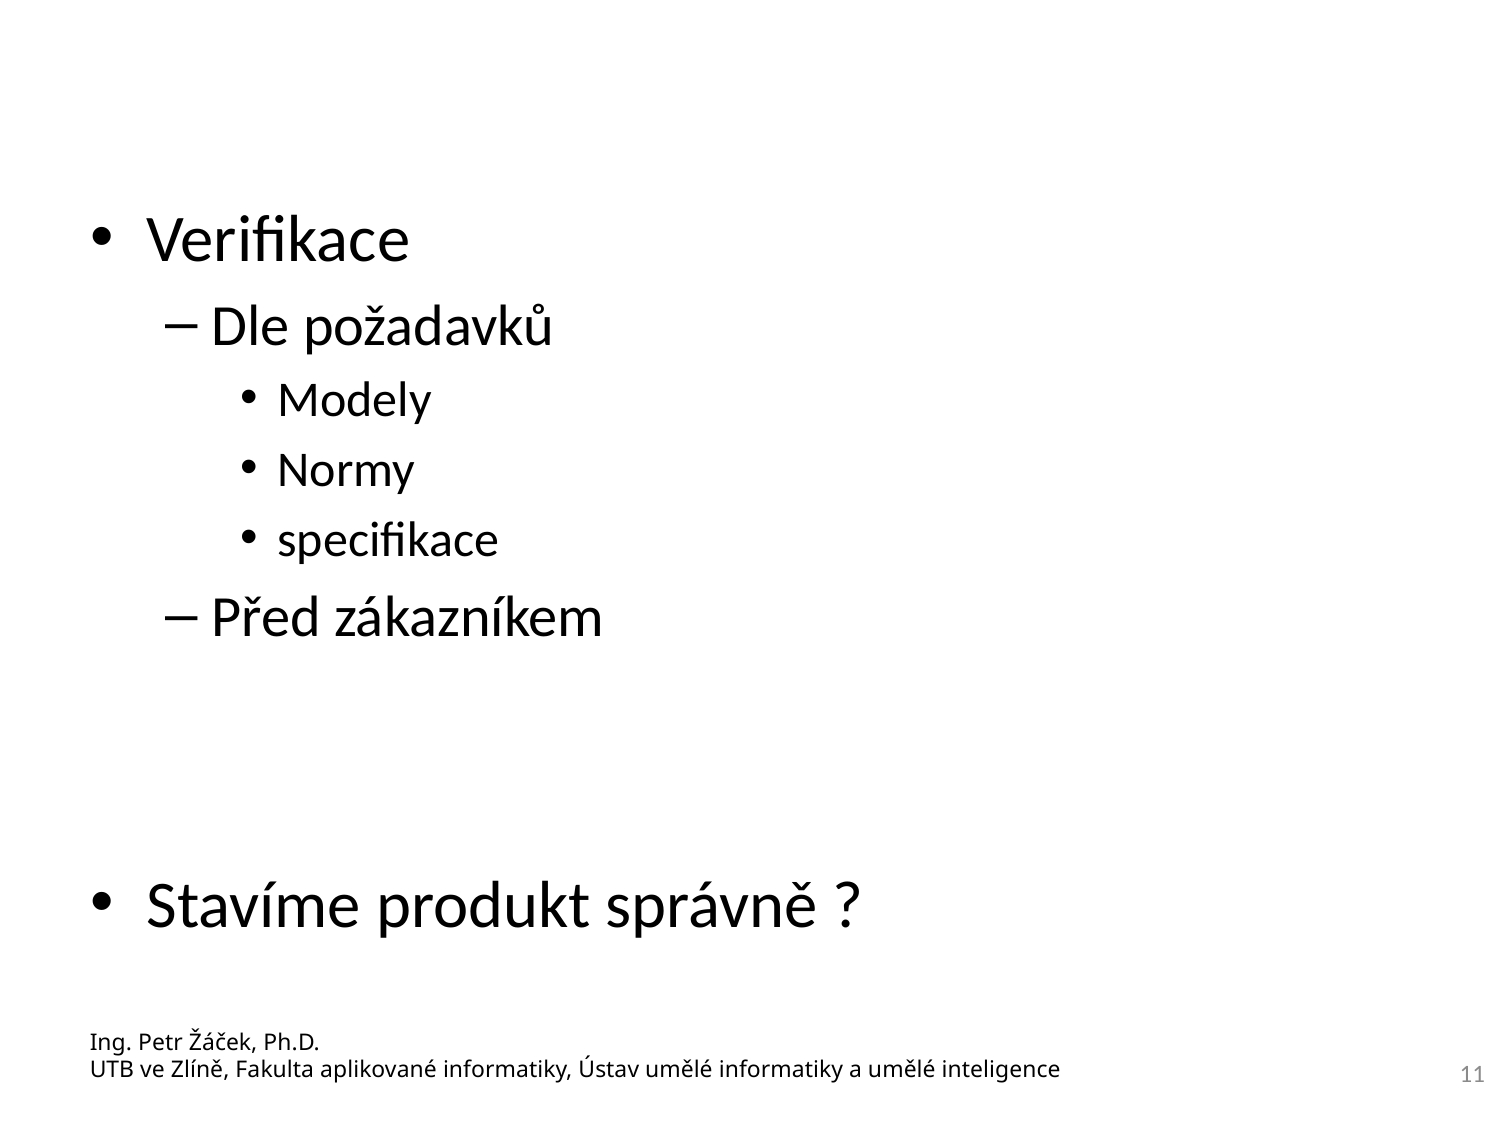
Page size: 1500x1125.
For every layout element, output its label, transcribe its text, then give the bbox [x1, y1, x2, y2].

slide_number 11 [1425, 1042, 1500, 1103]
text_box Ing. Petr Žáček, Ph.D. UTB ve Zlíně, Fakulta aplikované informatiky, Ústav umělé informatiky a umělé inteligence [75, 1019, 1199, 1103]
list Verifikace Dle požadavků Modely Normy specifikace Před zákazníkem Stavíme produkt správně ? [75, 187, 1425, 1007]
